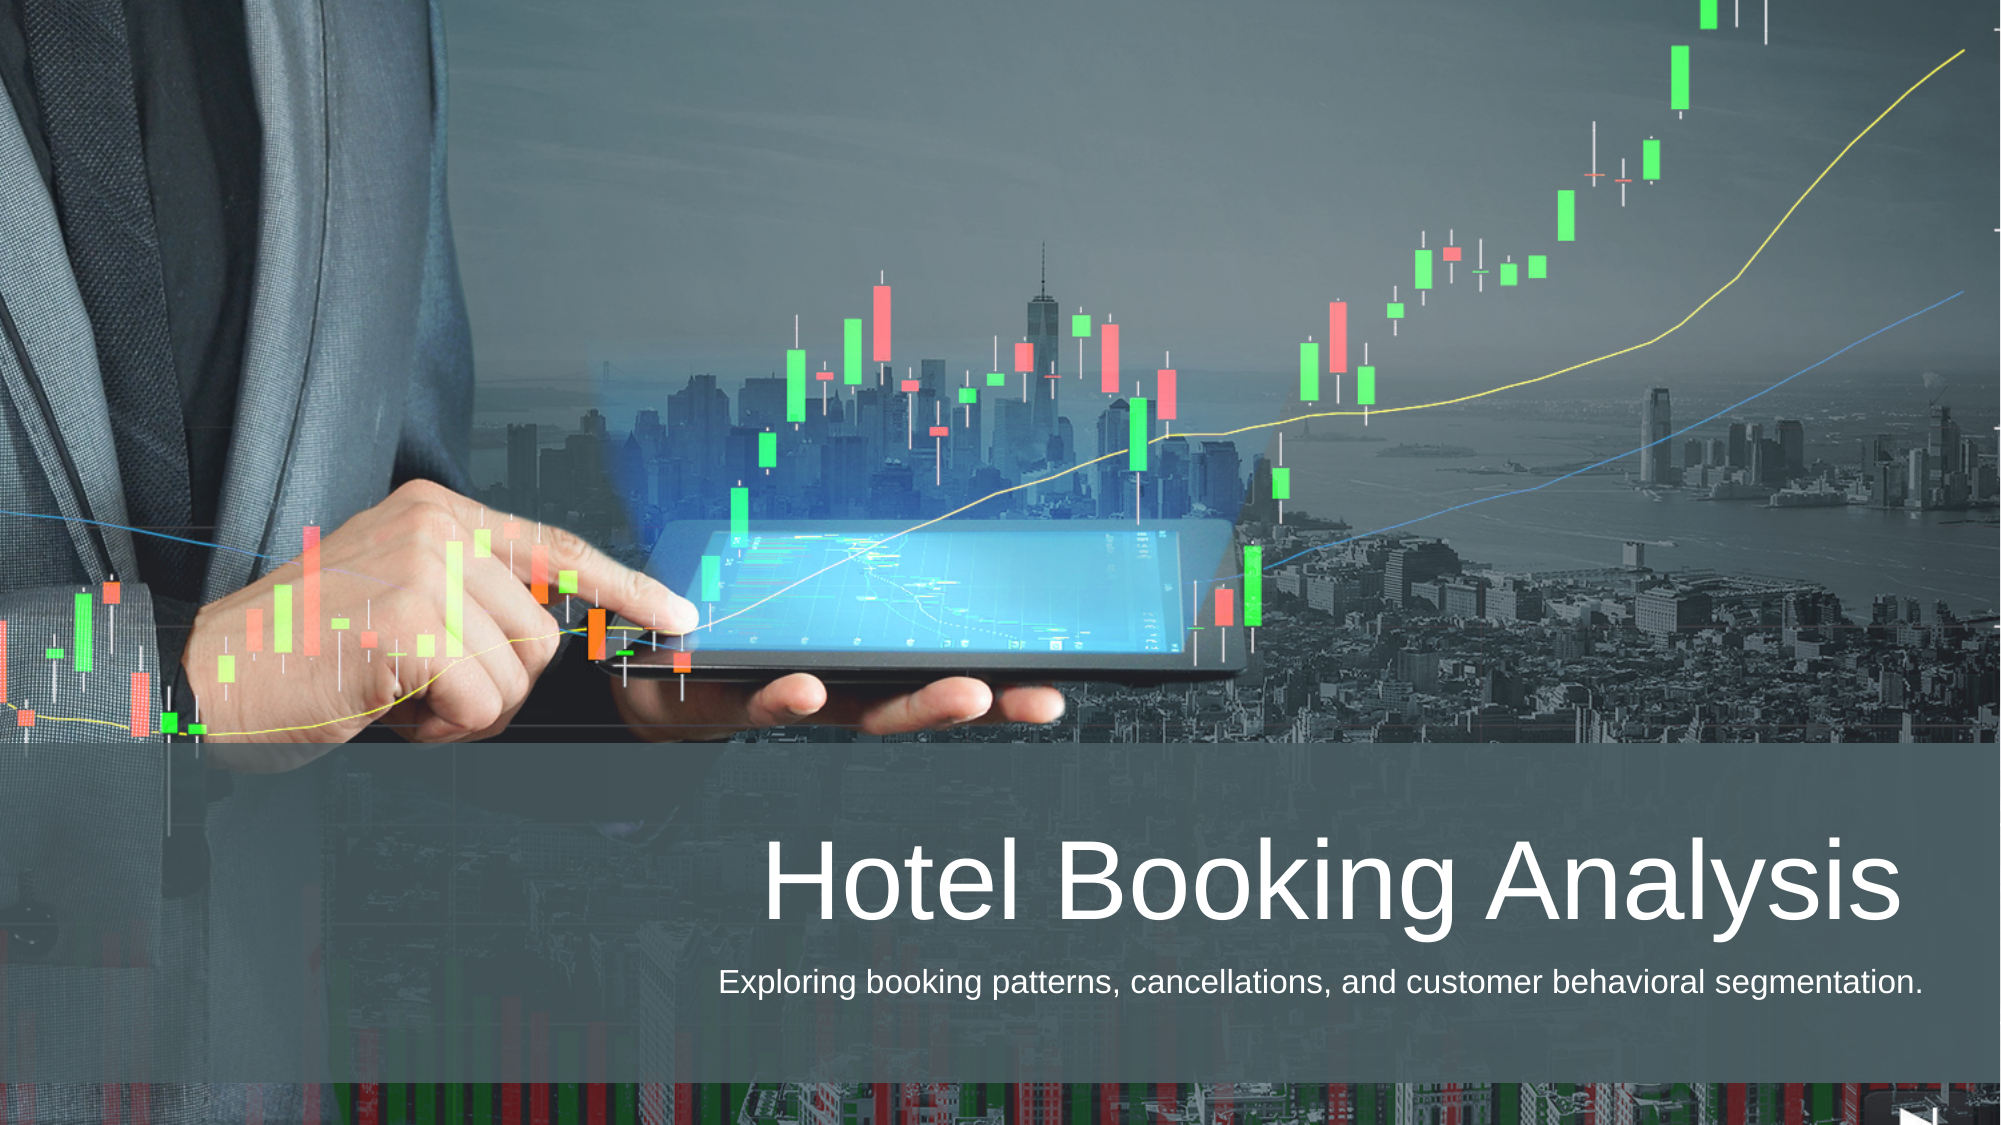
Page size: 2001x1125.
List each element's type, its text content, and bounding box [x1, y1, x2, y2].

text_box [0, 743, 2000, 1083]
picture [0, 0, 2001, 1125]
text_box Exploring booking patterns, cancellations, and customer behavioral segmentation. [0, 952, 1950, 1008]
text_box Hotel Booking Analysis [0, 799, 1950, 950]
